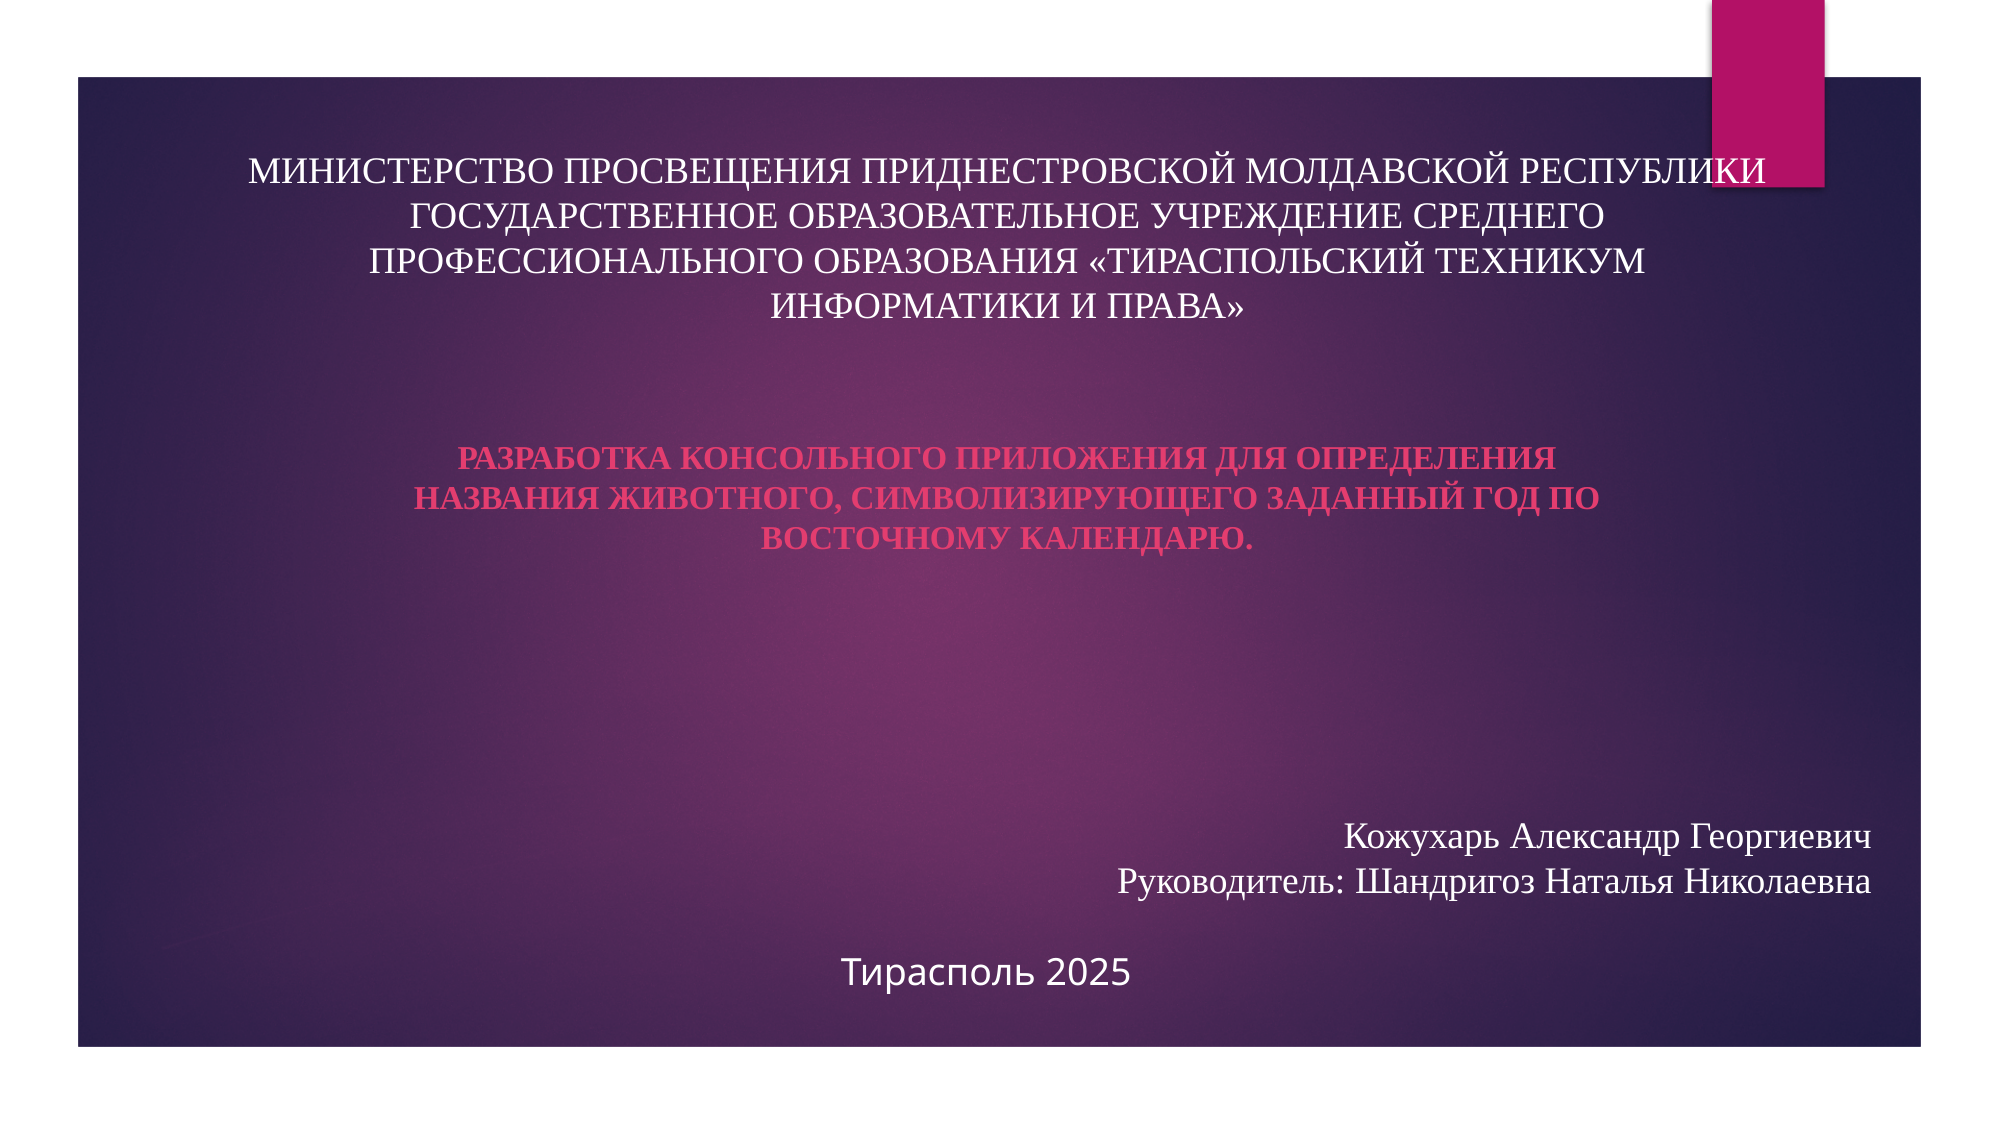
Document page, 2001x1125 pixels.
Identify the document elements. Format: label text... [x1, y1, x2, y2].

table_header Тирасполь 2025 [826, 938, 1189, 1004]
title Кожухарь Александр Георгиевич Руководитель: Шандригоз Наталья Николаевна [210, 698, 1887, 999]
text_box Министерство просвещения Приднестровской Молдавской Республики Государственное образовательное учреждение среднего профессионального образования «Тираспольский техникум информатики и права» Разработка консольного приложения для определения названия животного, символизирующего заданный год по восточному календарю. [210, 138, 1805, 699]
